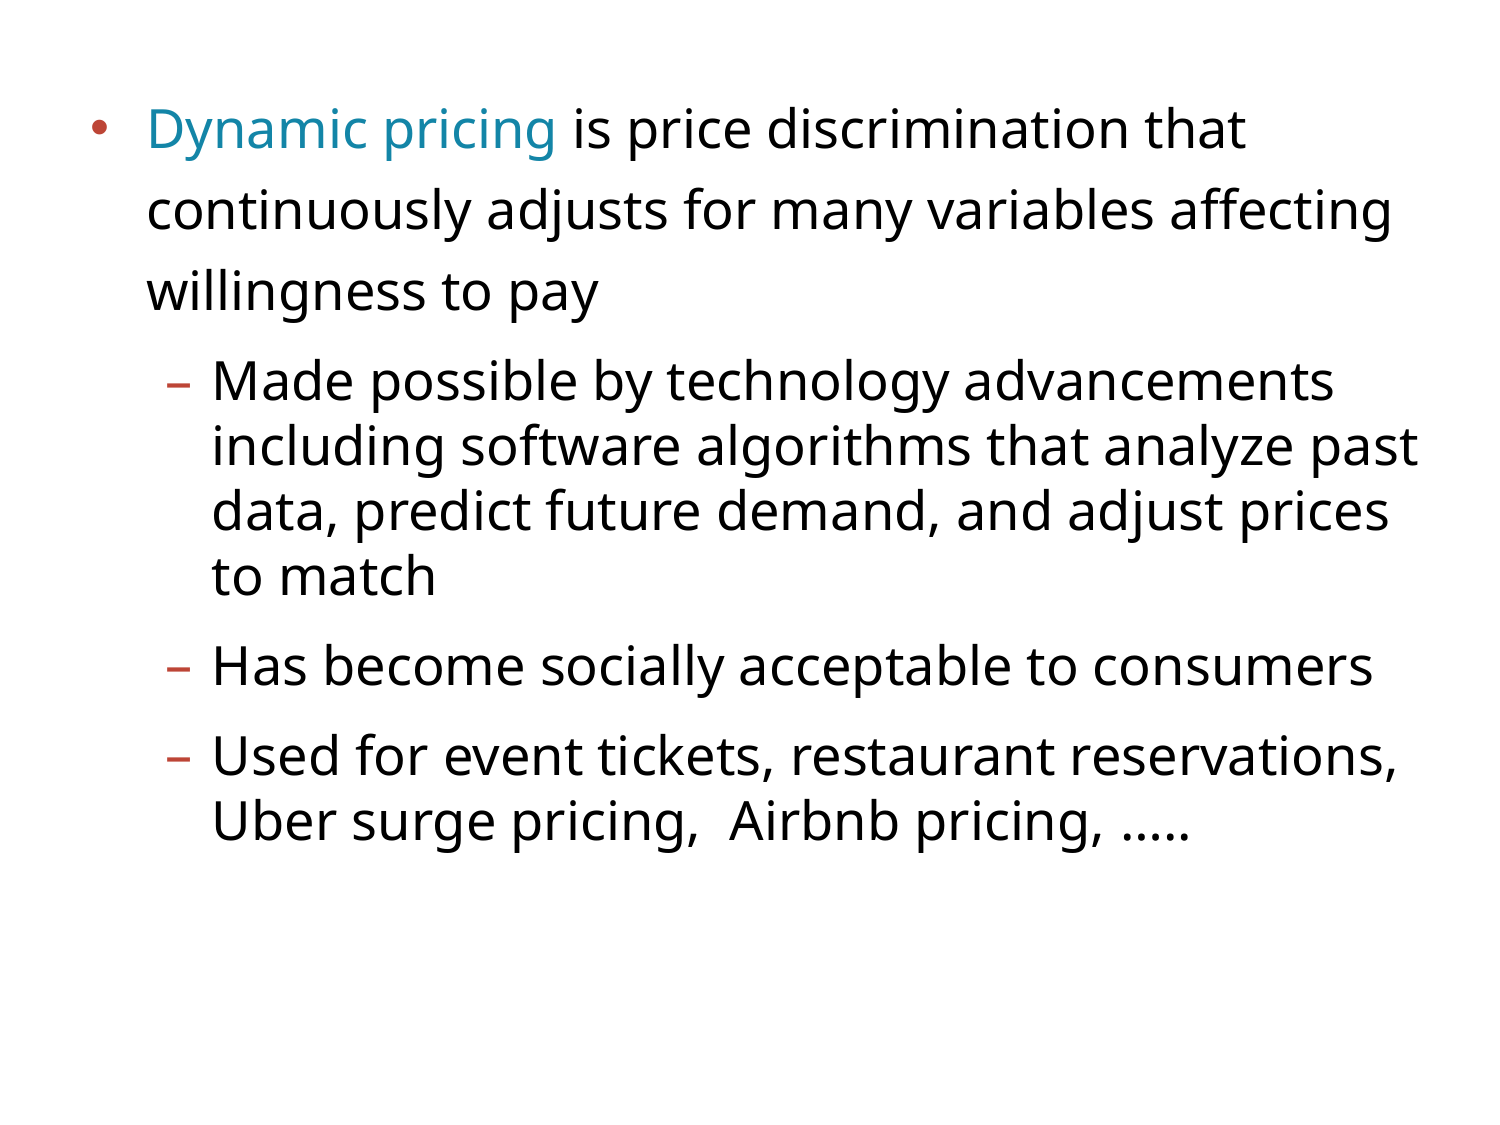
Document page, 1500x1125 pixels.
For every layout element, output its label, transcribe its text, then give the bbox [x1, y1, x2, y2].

list Dynamic pricing is price discrimination that continuously adjusts for many variables affecting willingness to pay Made possible by technology advancements including software algorithms that analyze past data, predict future demand, and adjust prices to match Has become socially acceptable to consumers Used for event tickets, restaurant reservations, Uber surge pricing, Airbnb pricing, ….. [75, 70, 1453, 1069]
